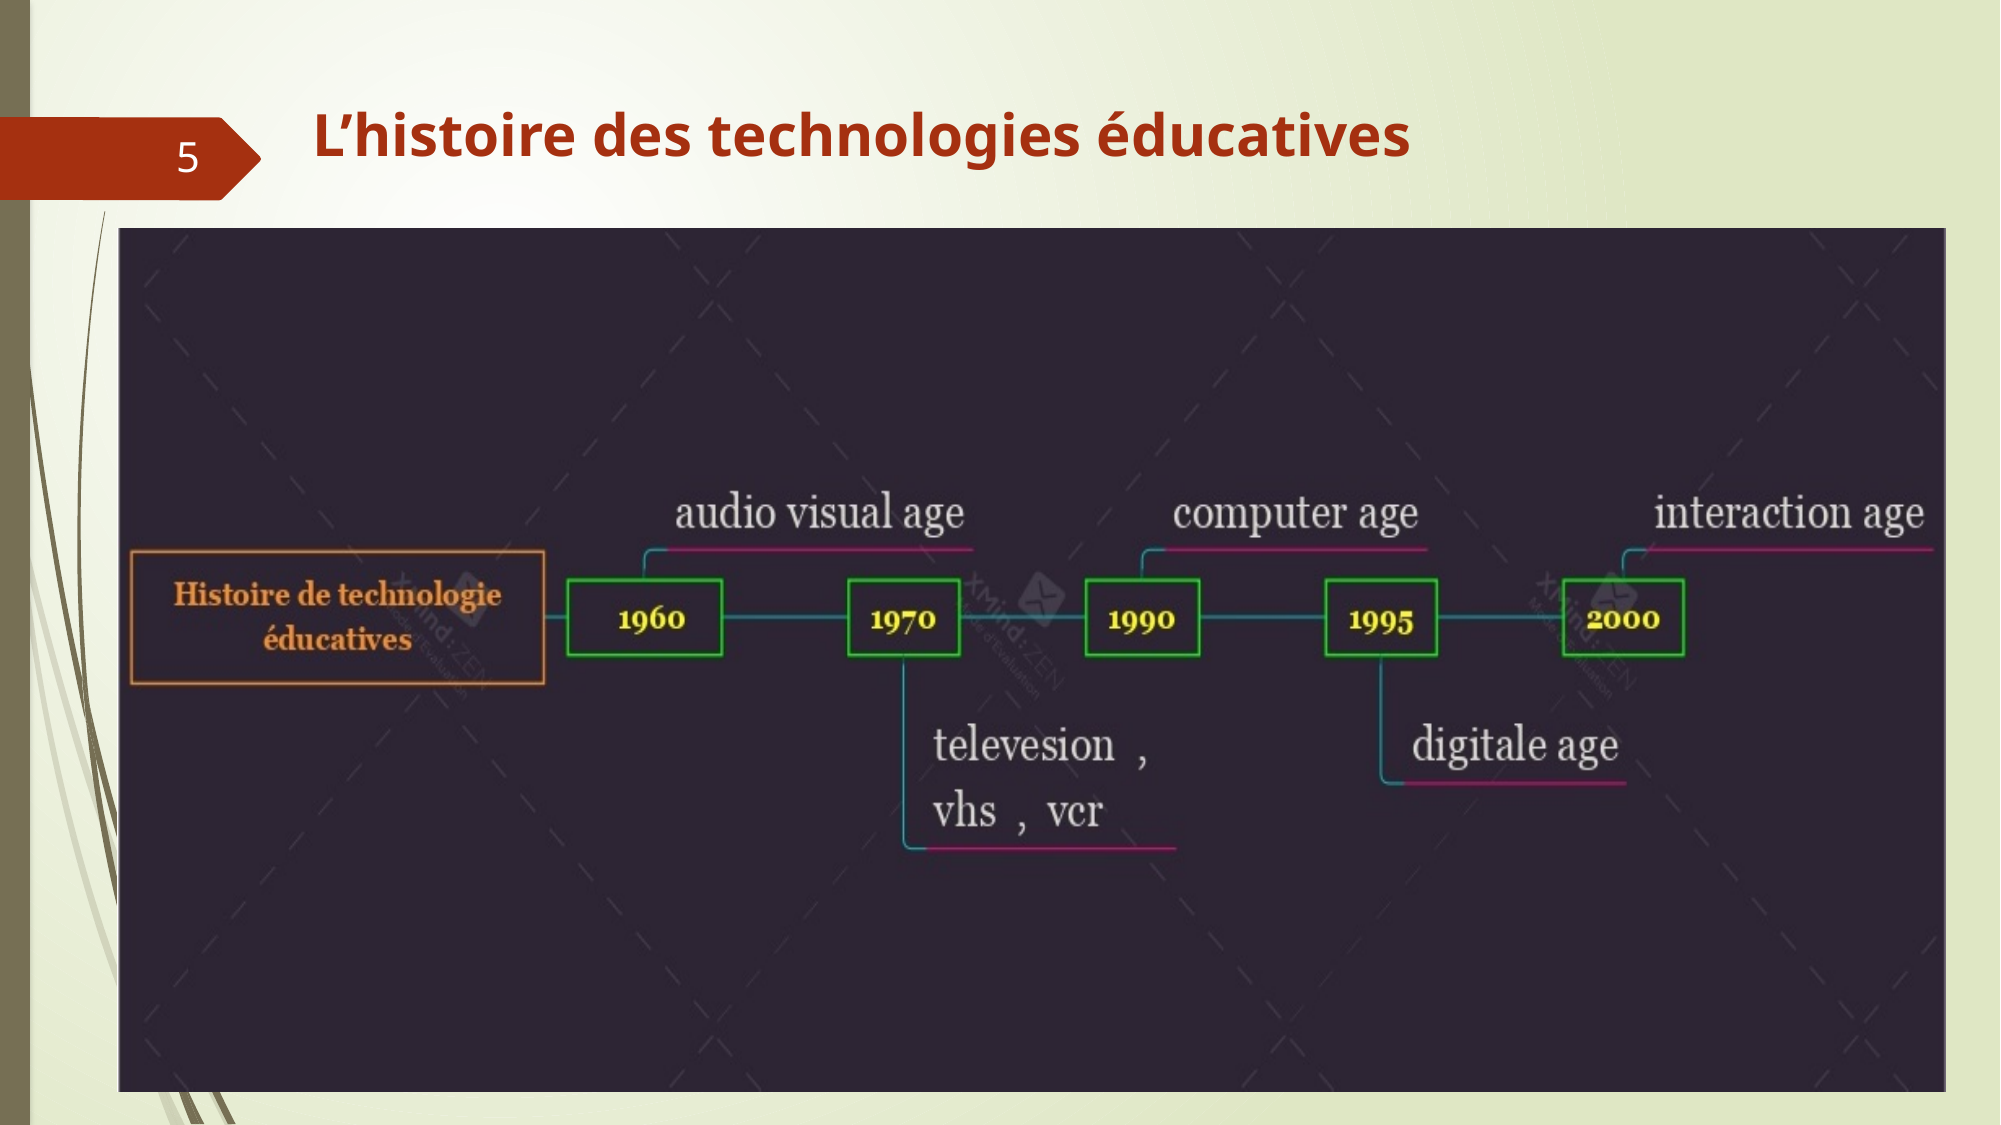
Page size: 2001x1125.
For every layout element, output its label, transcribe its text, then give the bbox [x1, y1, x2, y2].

picture [117, 227, 1946, 1093]
text_box L’histoire des technologies éducatives [190, 91, 1477, 176]
slide_number 5 [87, 129, 216, 190]
